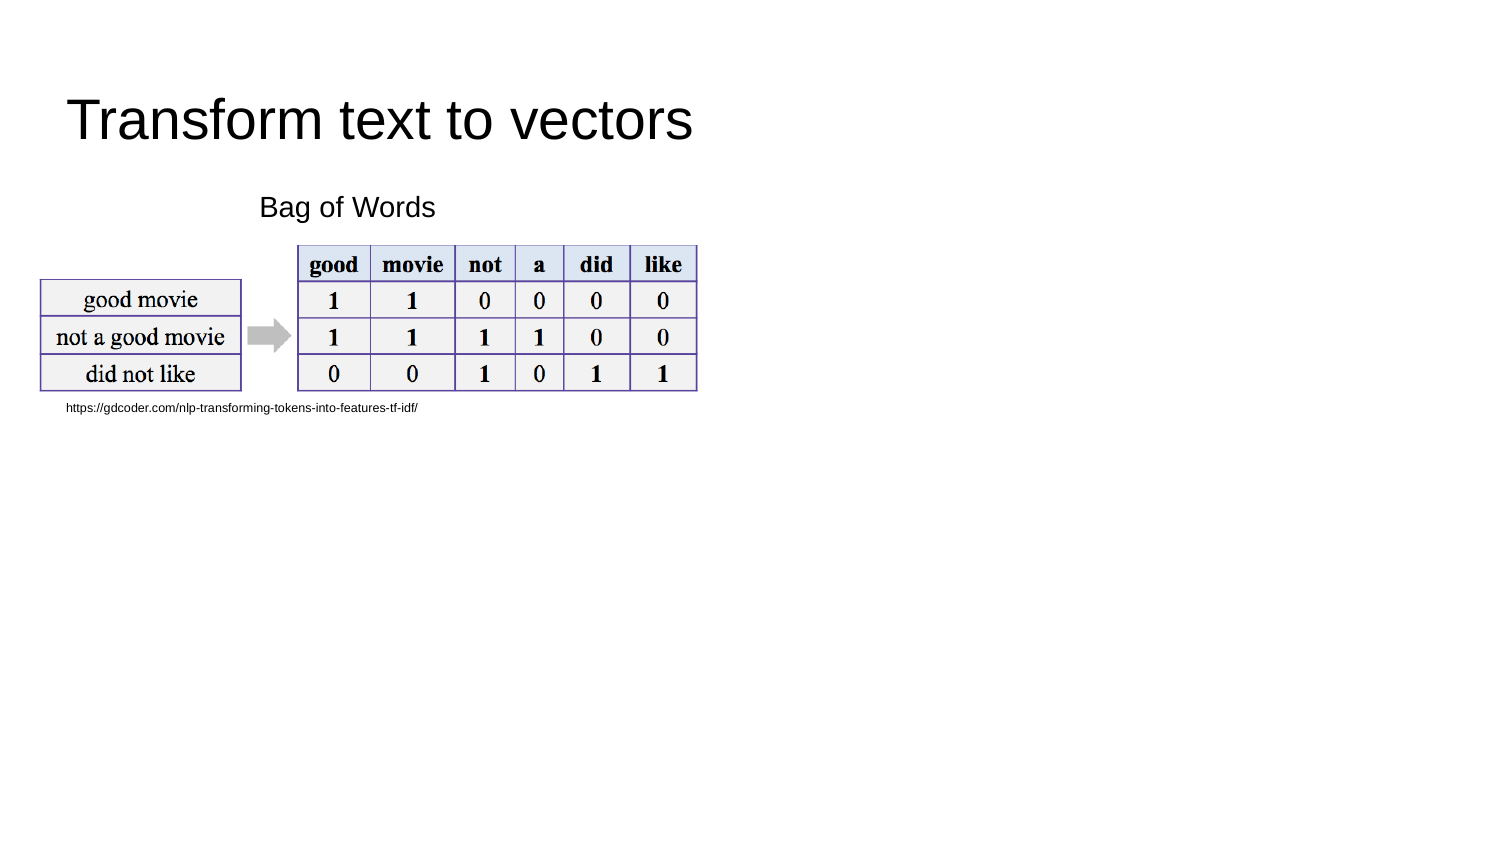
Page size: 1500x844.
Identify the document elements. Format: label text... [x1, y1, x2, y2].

title Transform text to vectors [51, 72, 1449, 167]
text_box https://gdcoder.com/nlp-transforming-tokens-into-features-tf-idf/ [51, 407, 639, 423]
text_box Bag of Words [244, 173, 515, 239]
picture [26, 245, 711, 400]
